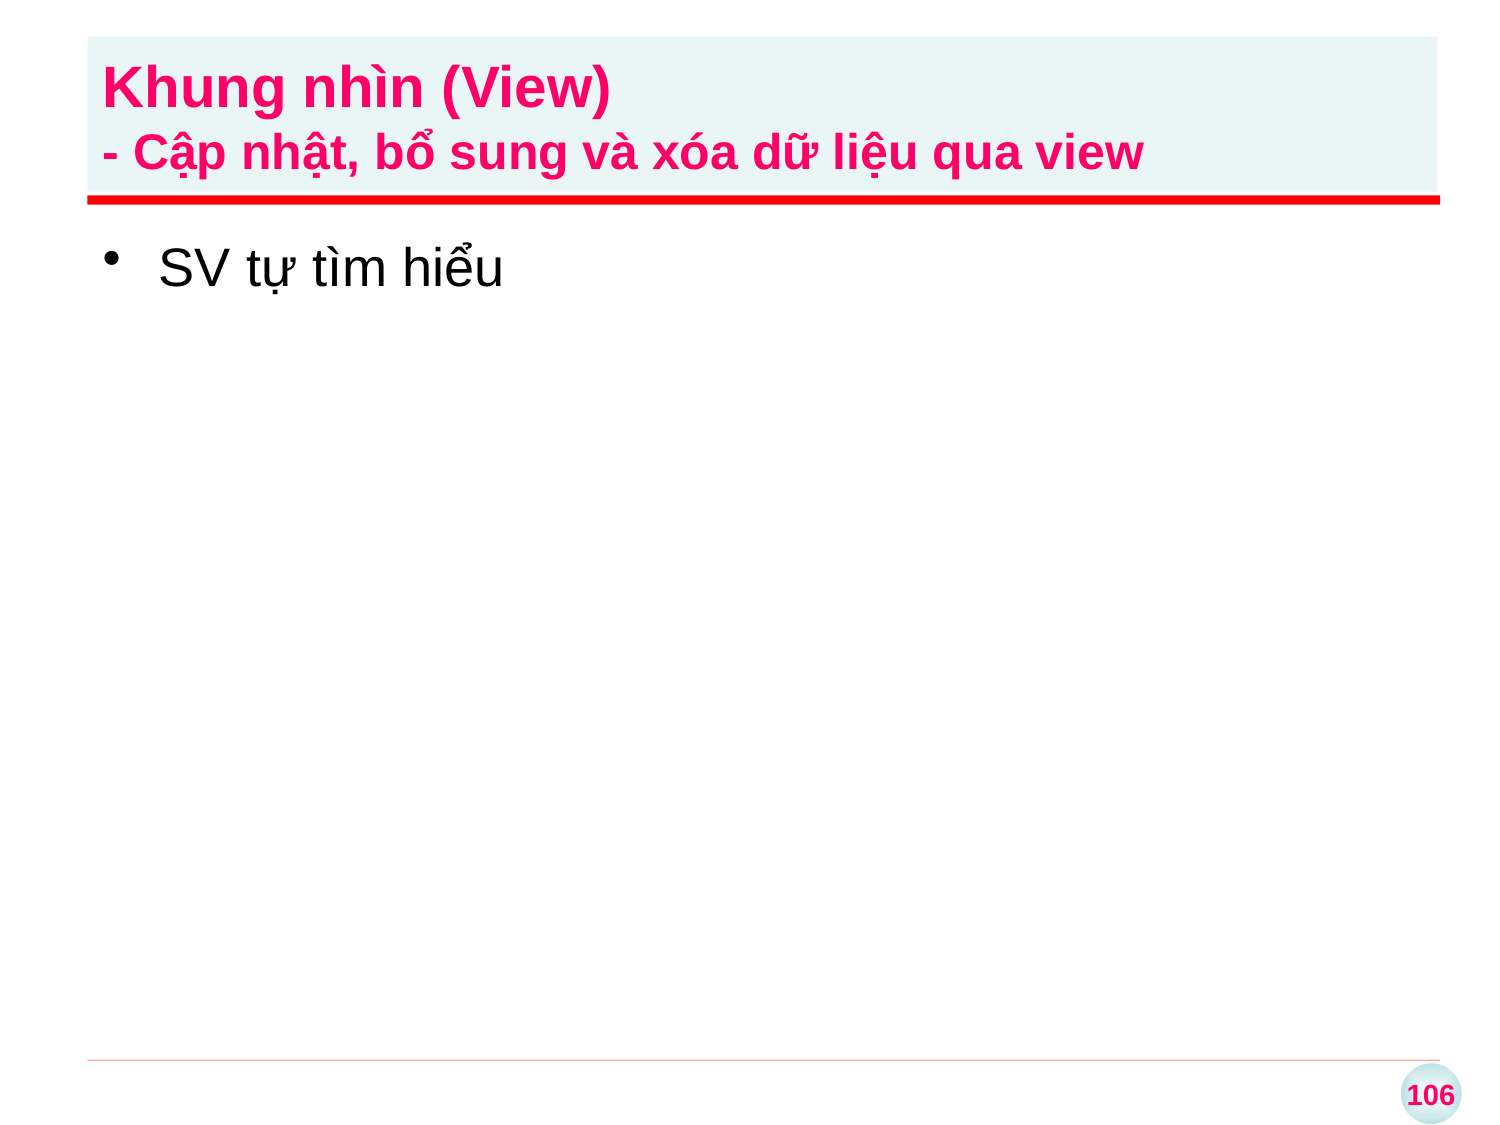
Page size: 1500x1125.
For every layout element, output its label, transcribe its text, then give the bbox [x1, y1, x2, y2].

title Khung nhìn (View) - Cập nhật, bổ sung và xóa dữ liệu qua view [87, 36, 1438, 192]
list SV tự tìm hiểu [87, 224, 1438, 1038]
